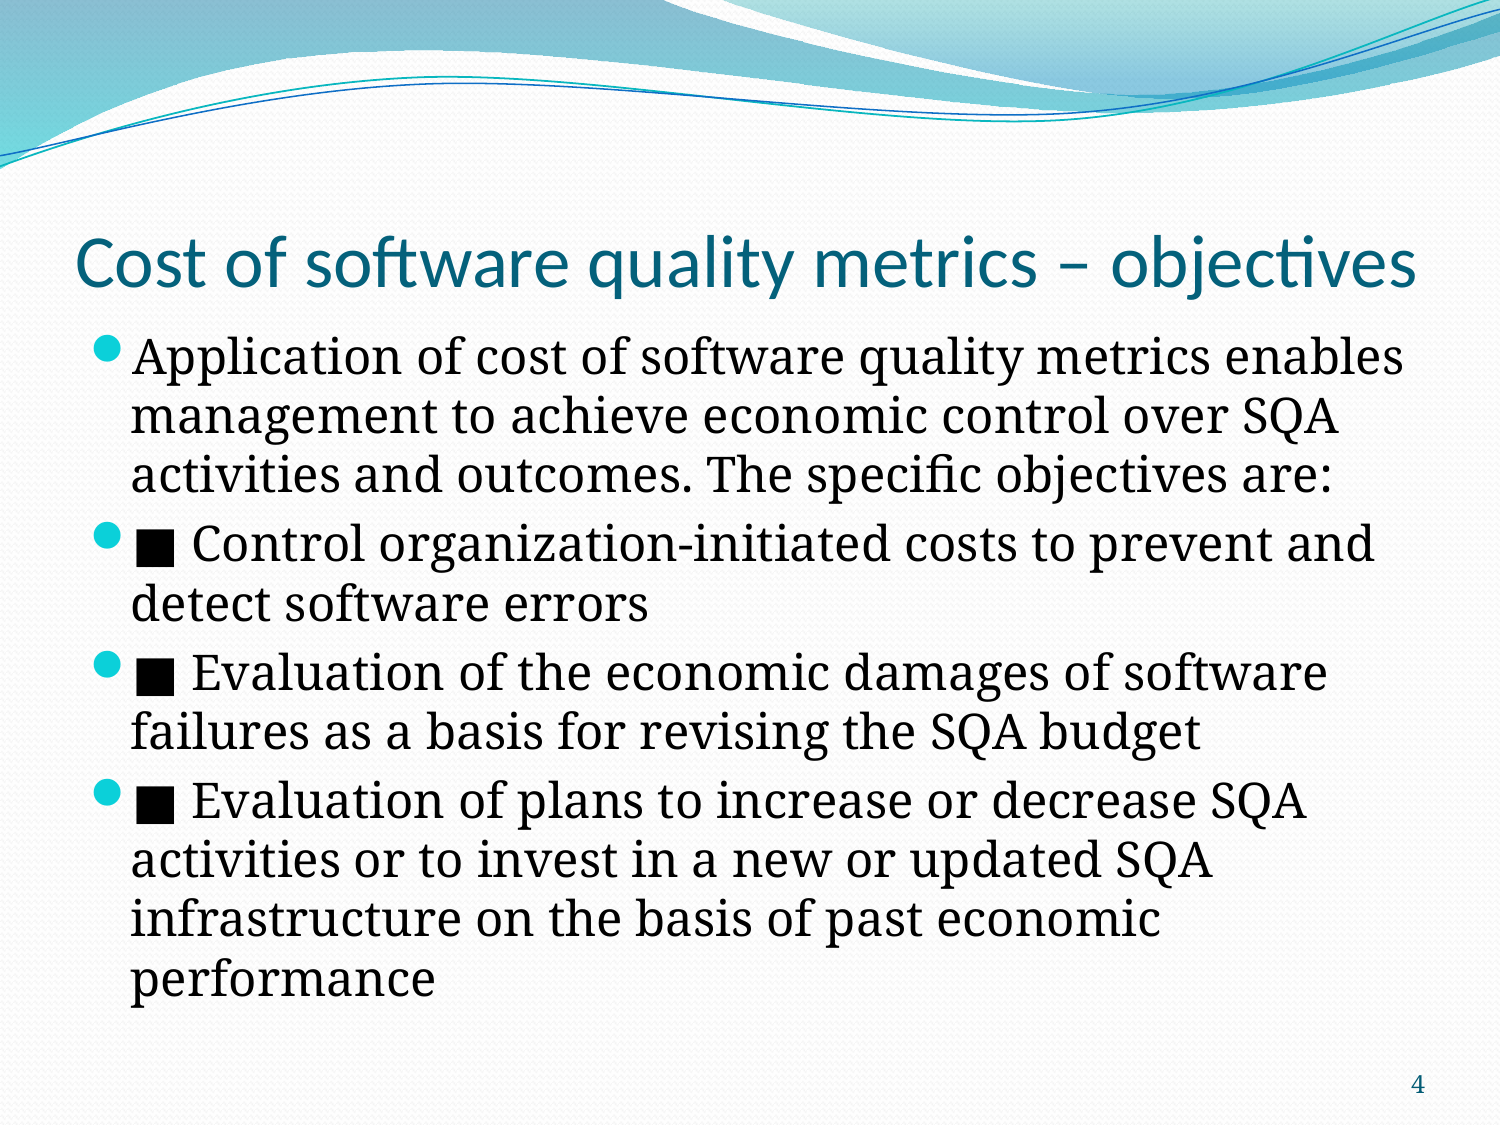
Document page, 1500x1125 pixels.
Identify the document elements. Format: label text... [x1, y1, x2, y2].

slide_number 4 [1299, 1042, 1425, 1103]
list Application of cost of software quality metrics enables management to achieve economic control over SQA activities and outcomes. The specific objectives are: ■ Control organization-initiated costs to prevent and detect software errors ■ Evaluation of the economic damages of software failures as a basis for revising the SQA budget ■ Evaluation of plans to increase or decrease SQA activities or to invest in a new or updated SQA infrastructure on the basis of past economic performance [75, 317, 1425, 1038]
title Cost of software quality metrics – objectives [75, 115, 1425, 303]
